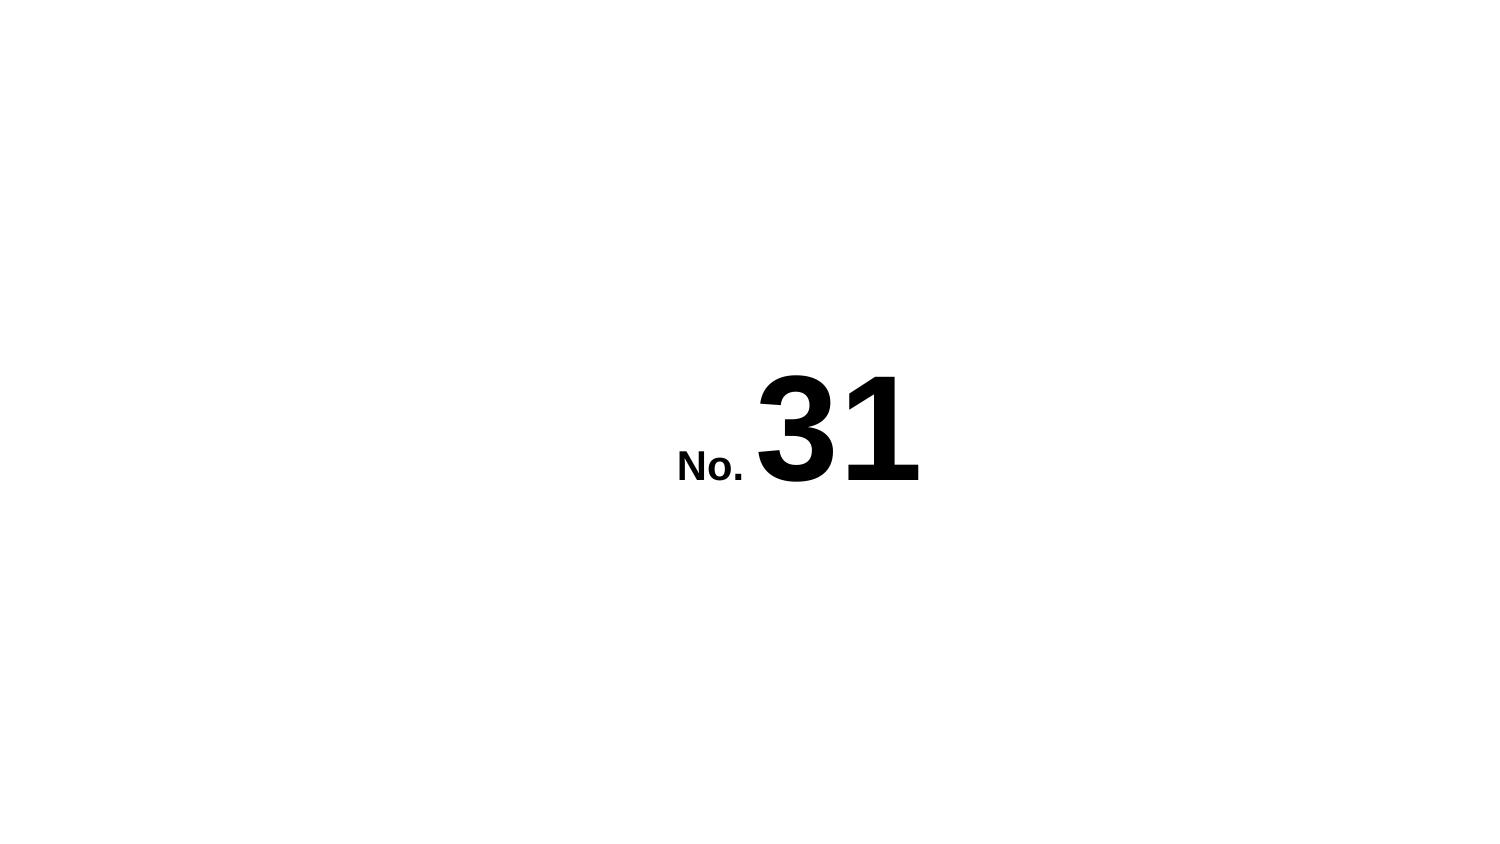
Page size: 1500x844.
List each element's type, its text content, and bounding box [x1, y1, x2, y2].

text_box No. 31 [662, 323, 938, 519]
